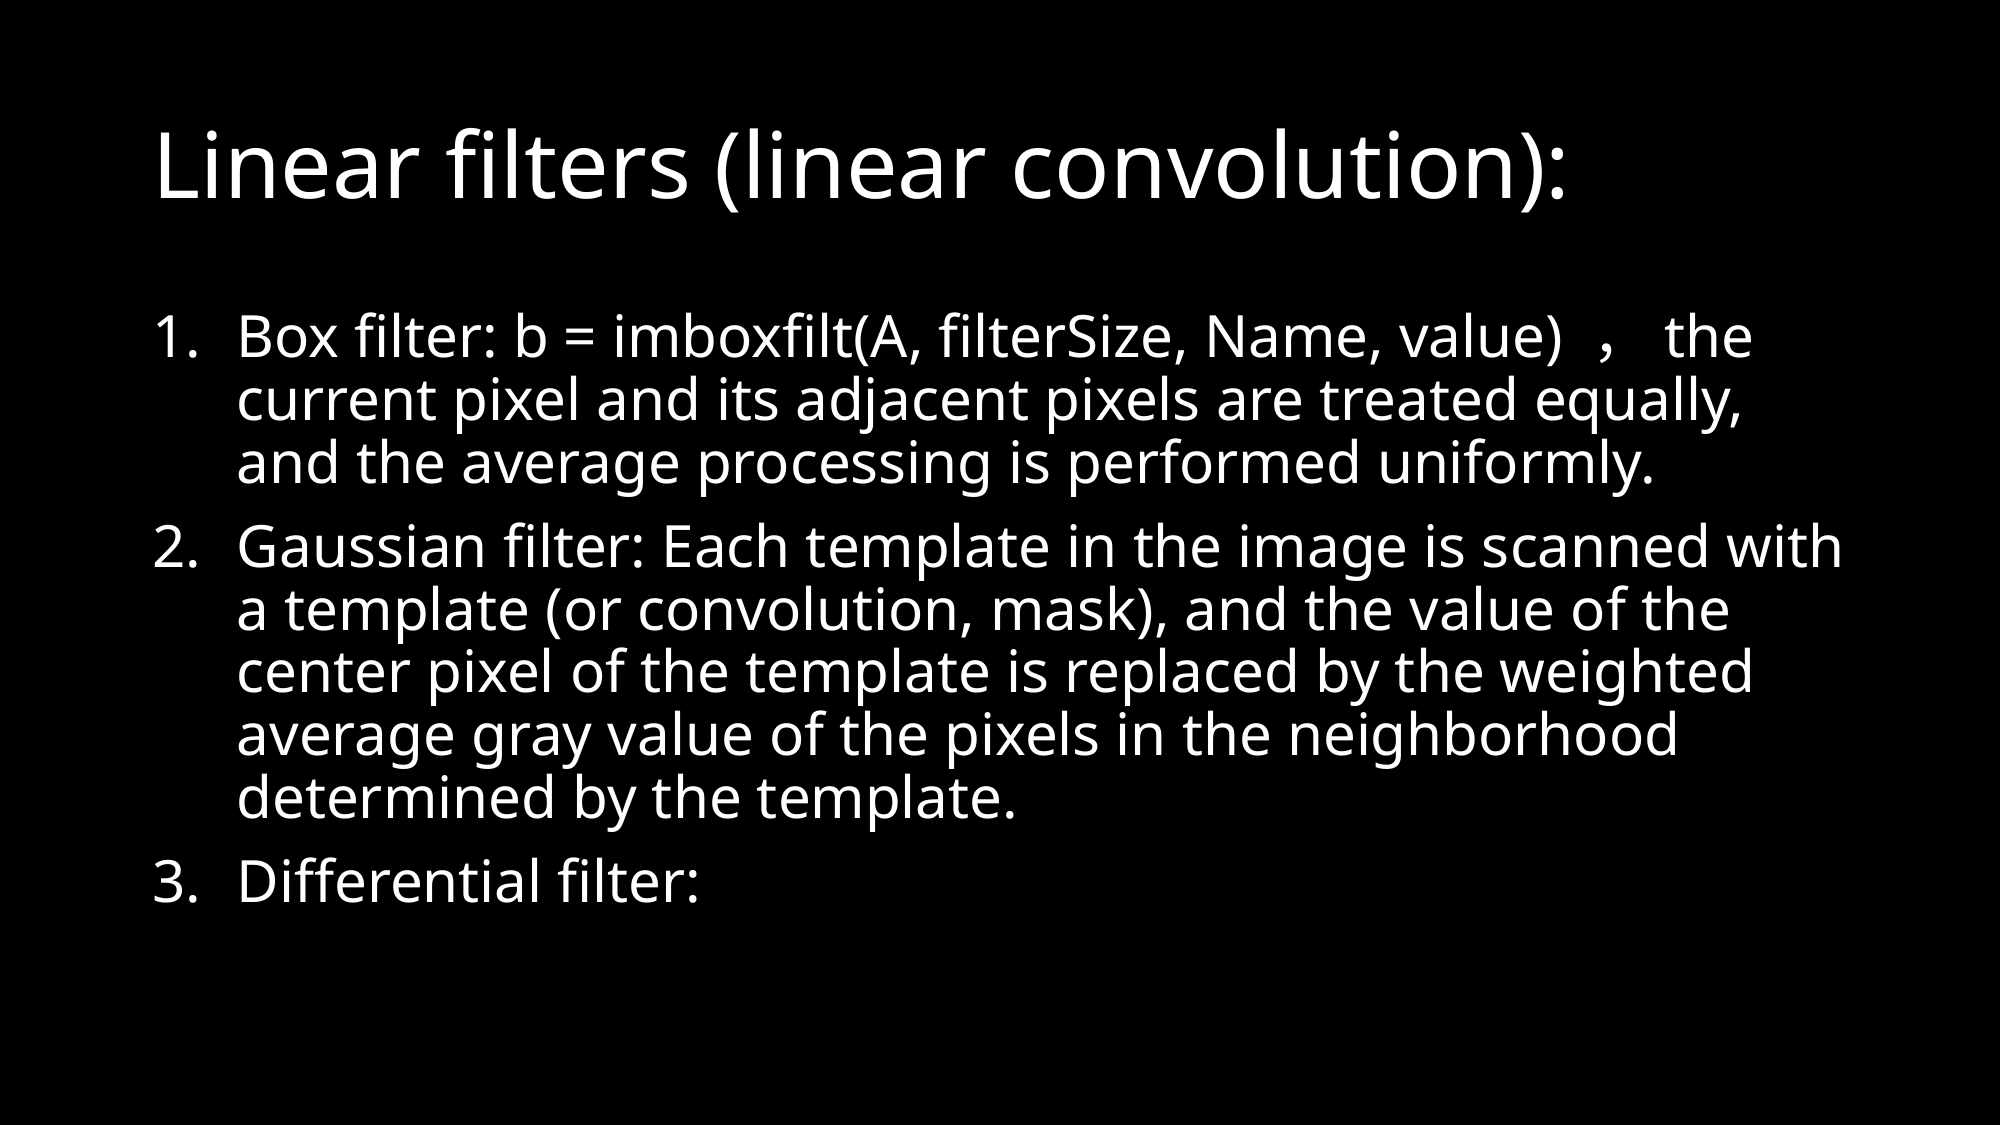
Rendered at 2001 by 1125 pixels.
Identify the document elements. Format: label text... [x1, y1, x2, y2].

list Box filter: b = imboxfilt(A, filterSize, Name, value) ，the current pixel and its adjacent pixels are treated equally, and the average processing is performed uniformly. Gaussian filter: Each template in the image is scanned with a template (or convolution, mask), and the value of the center pixel of the template is replaced by the weighted average gray value of the pixels in the neighborhood determined by the template. Differential filter: [137, 299, 1863, 1014]
title Linear filters (linear convolution): [137, 59, 1863, 278]
